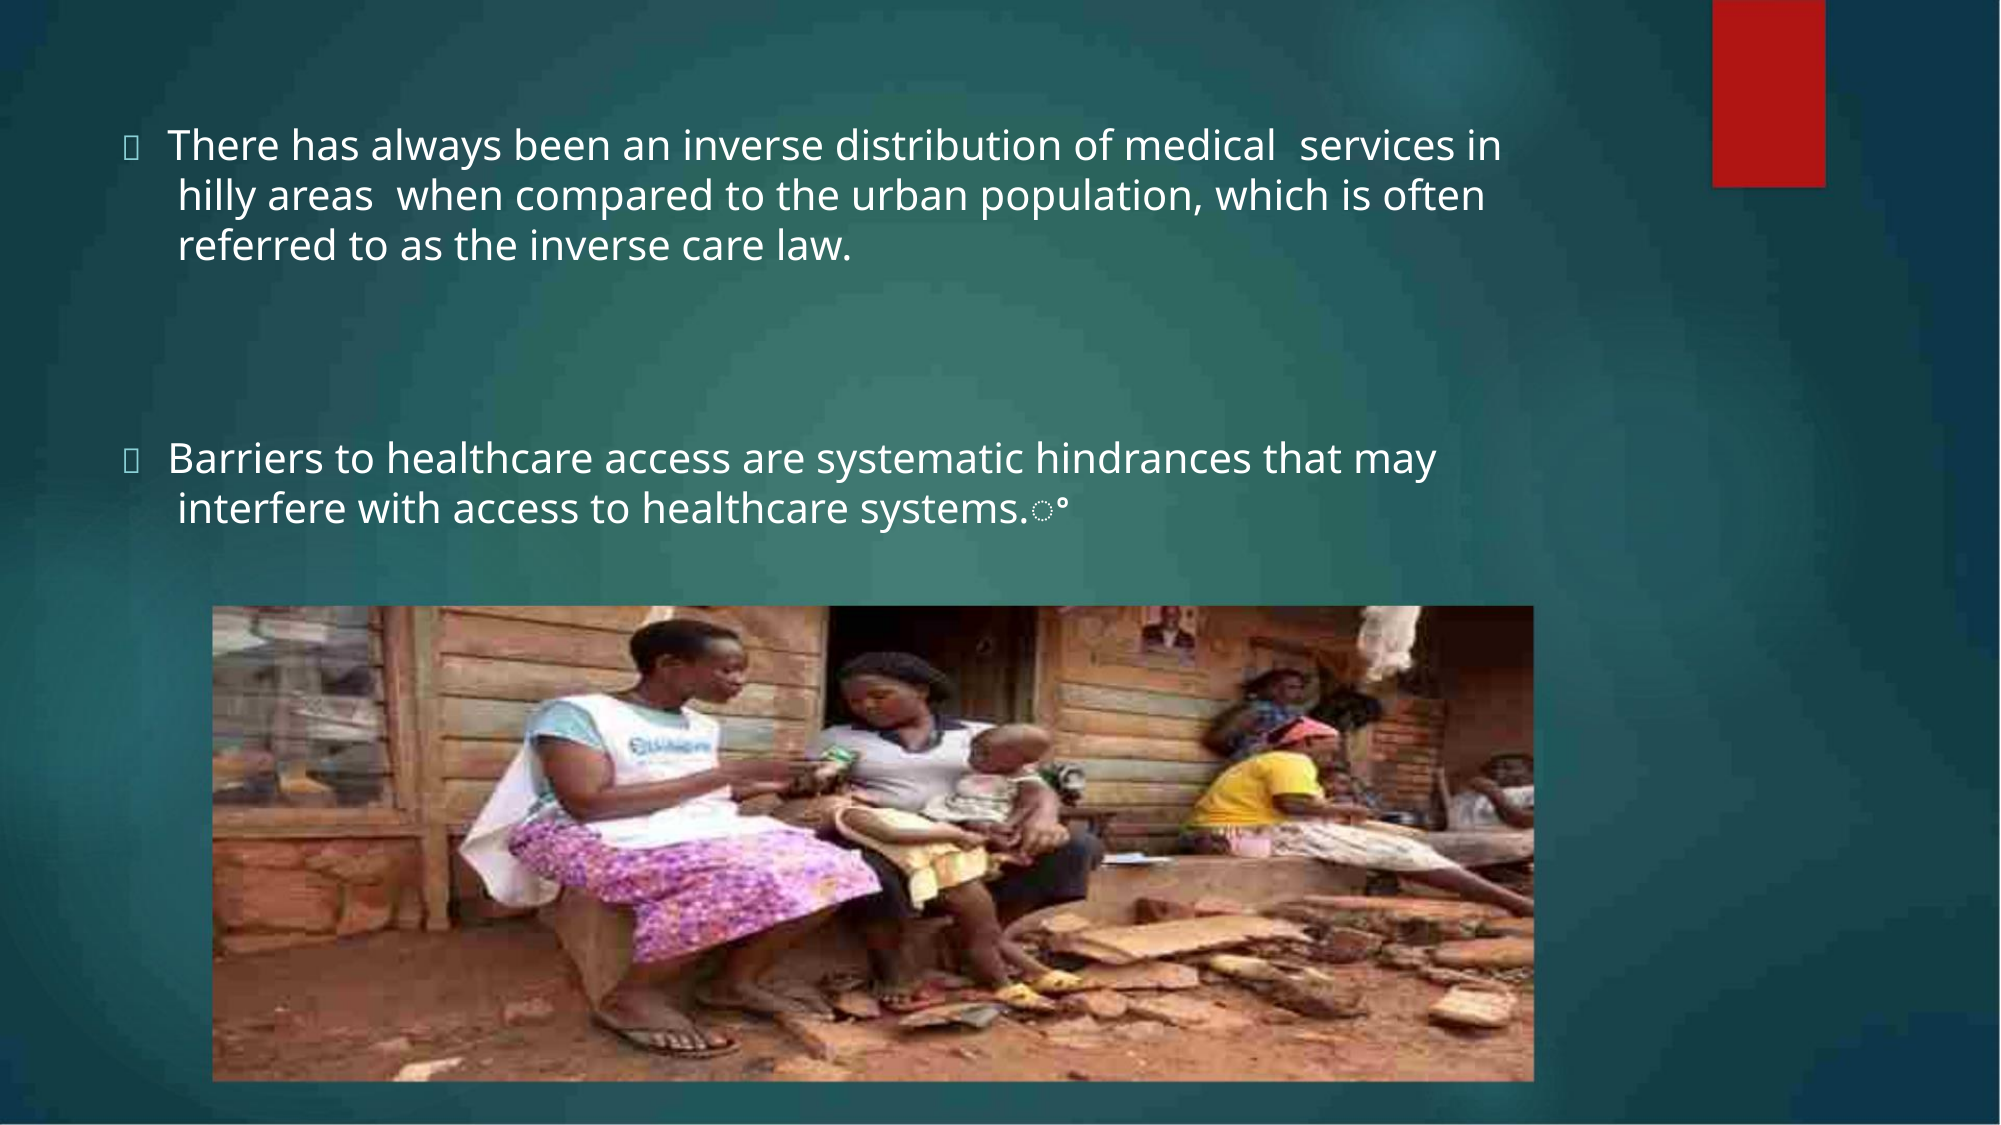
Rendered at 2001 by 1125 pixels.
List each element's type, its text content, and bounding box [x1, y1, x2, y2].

text_box  There has always been an inverse distribution of medical services in hilly areas when compared to the urban population, which is often referred to as the inverse care law. [121, 118, 1563, 270]
text_box [0, 0, 2000, 1125]
text_box  Barriers to healthcare access are systematic hindrances that may [121, 430, 1519, 482]
text_box interfere with access to healthcare systems.ꢀ [177, 480, 1090, 532]
